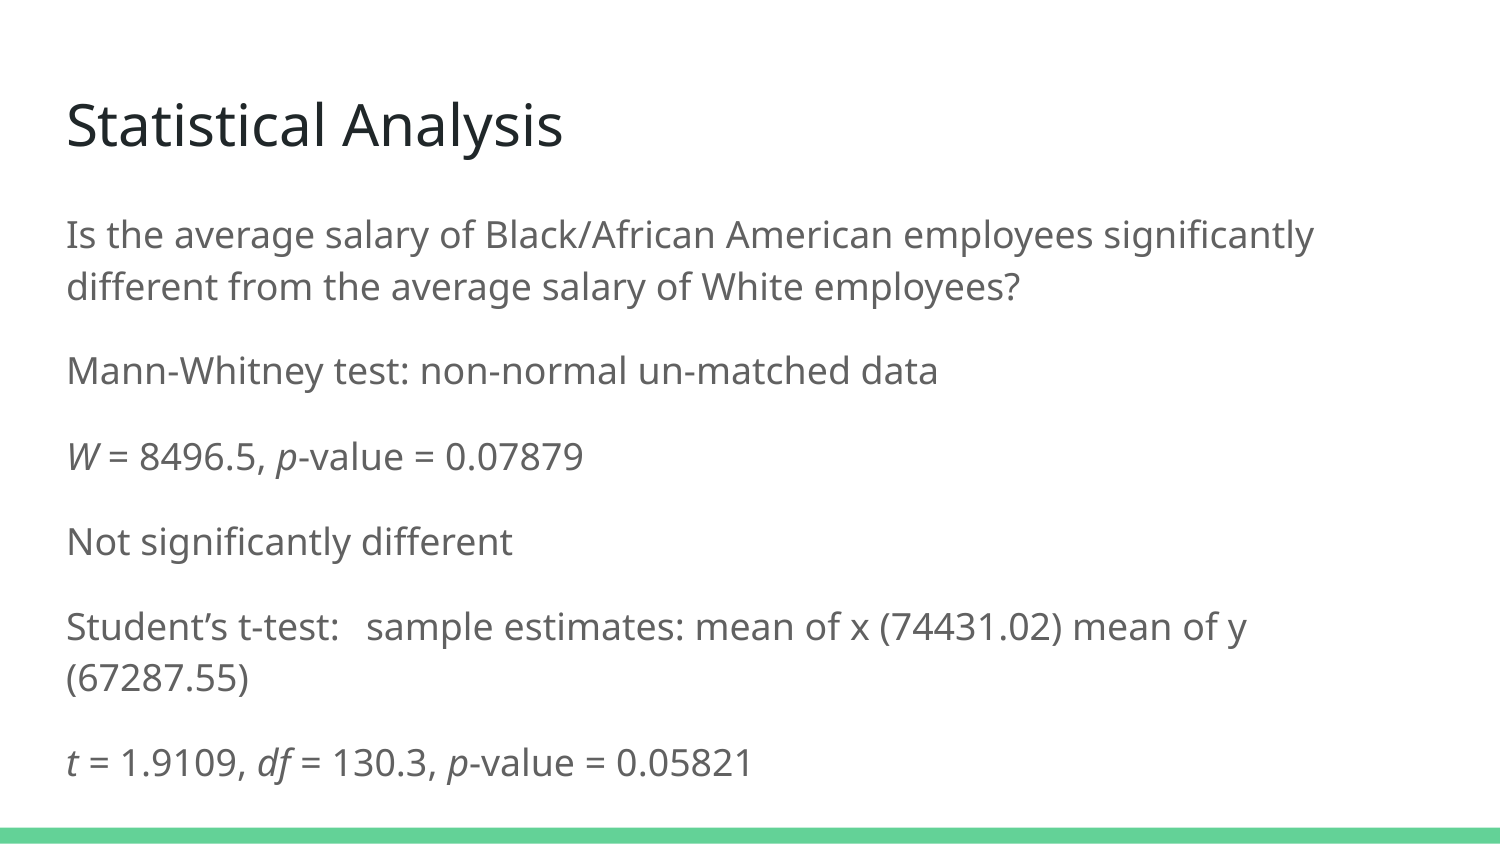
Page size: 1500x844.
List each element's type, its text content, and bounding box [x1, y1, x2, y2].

title Statistical Analysis [51, 72, 1449, 167]
list Is the average salary of Black/African American employees significantly different from the average salary of White employees? Mann-Whitney test: non-normal un-matched data W = 8496.5, p-value = 0.07879 Not significantly different Student’s t-test: sample estimates: mean of x (74431.02) mean of y (67287.55) t = 1.9109, df = 130.3, p-value = 0.05821 [51, 189, 1449, 750]
